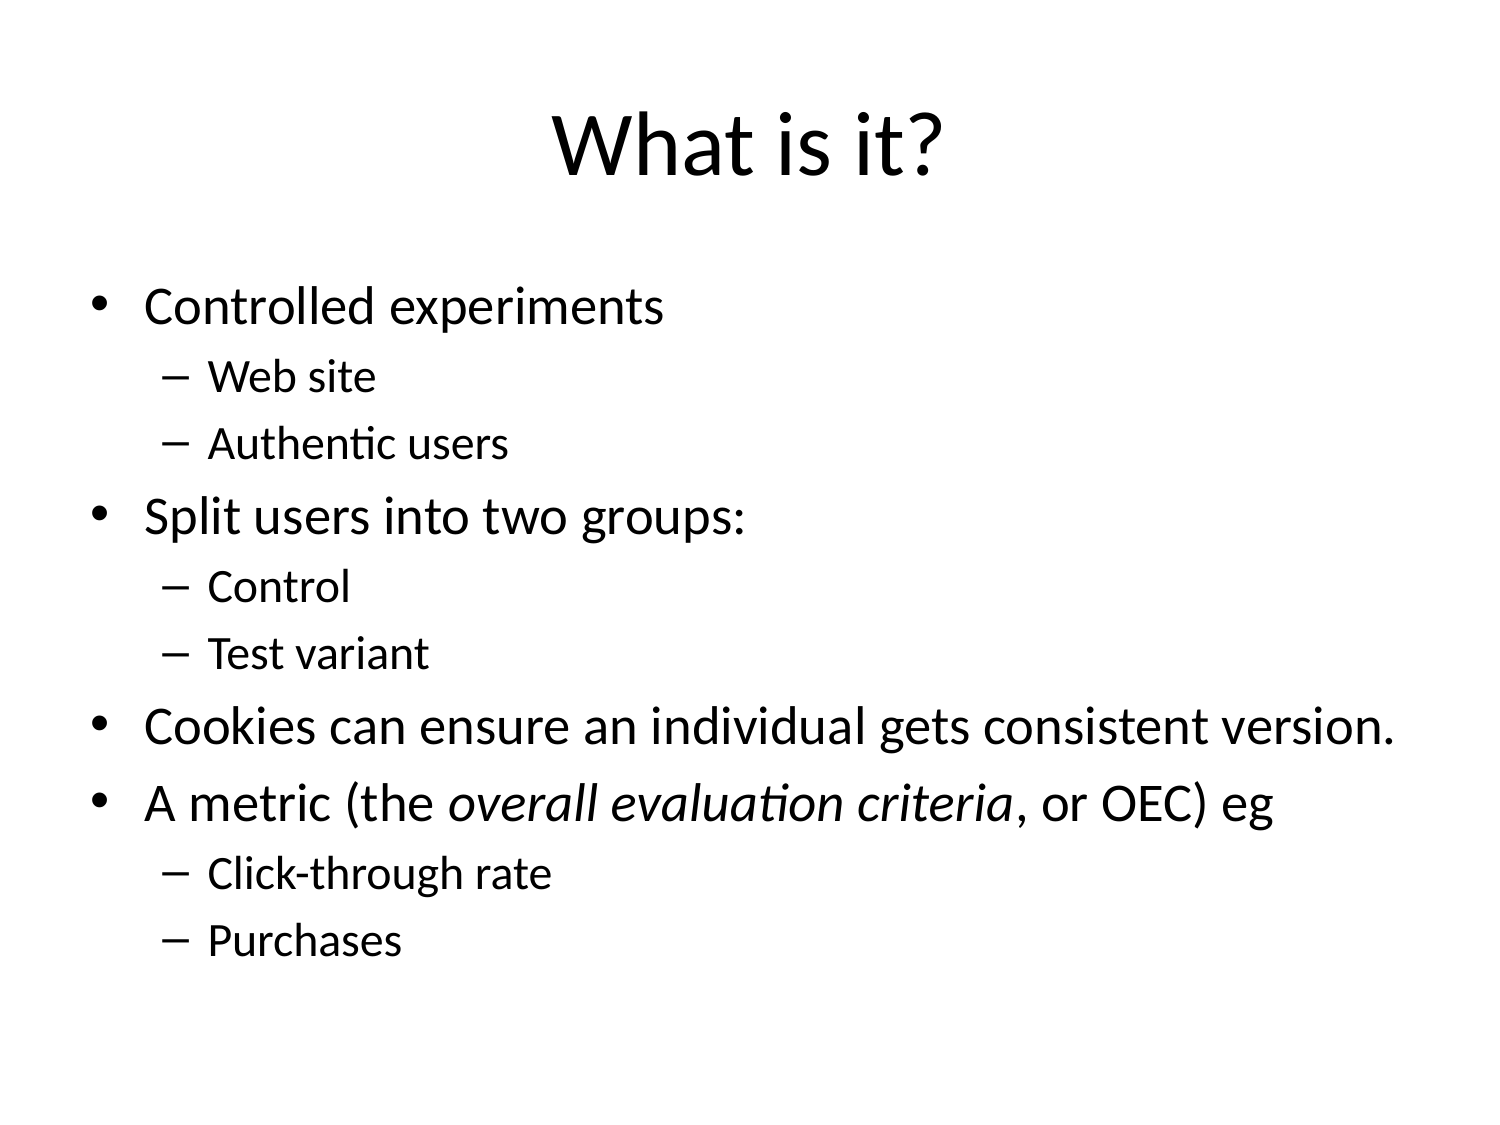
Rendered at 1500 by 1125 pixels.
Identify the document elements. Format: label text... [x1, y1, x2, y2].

list Controlled experiments Web site Authentic users Split users into two groups: Control Test variant Cookies can ensure an individual gets consistent version. A metric (the overall evaluation criteria, or OEC) eg Click-through rate Purchases [75, 262, 1425, 1005]
title What is it? [75, 45, 1425, 233]
